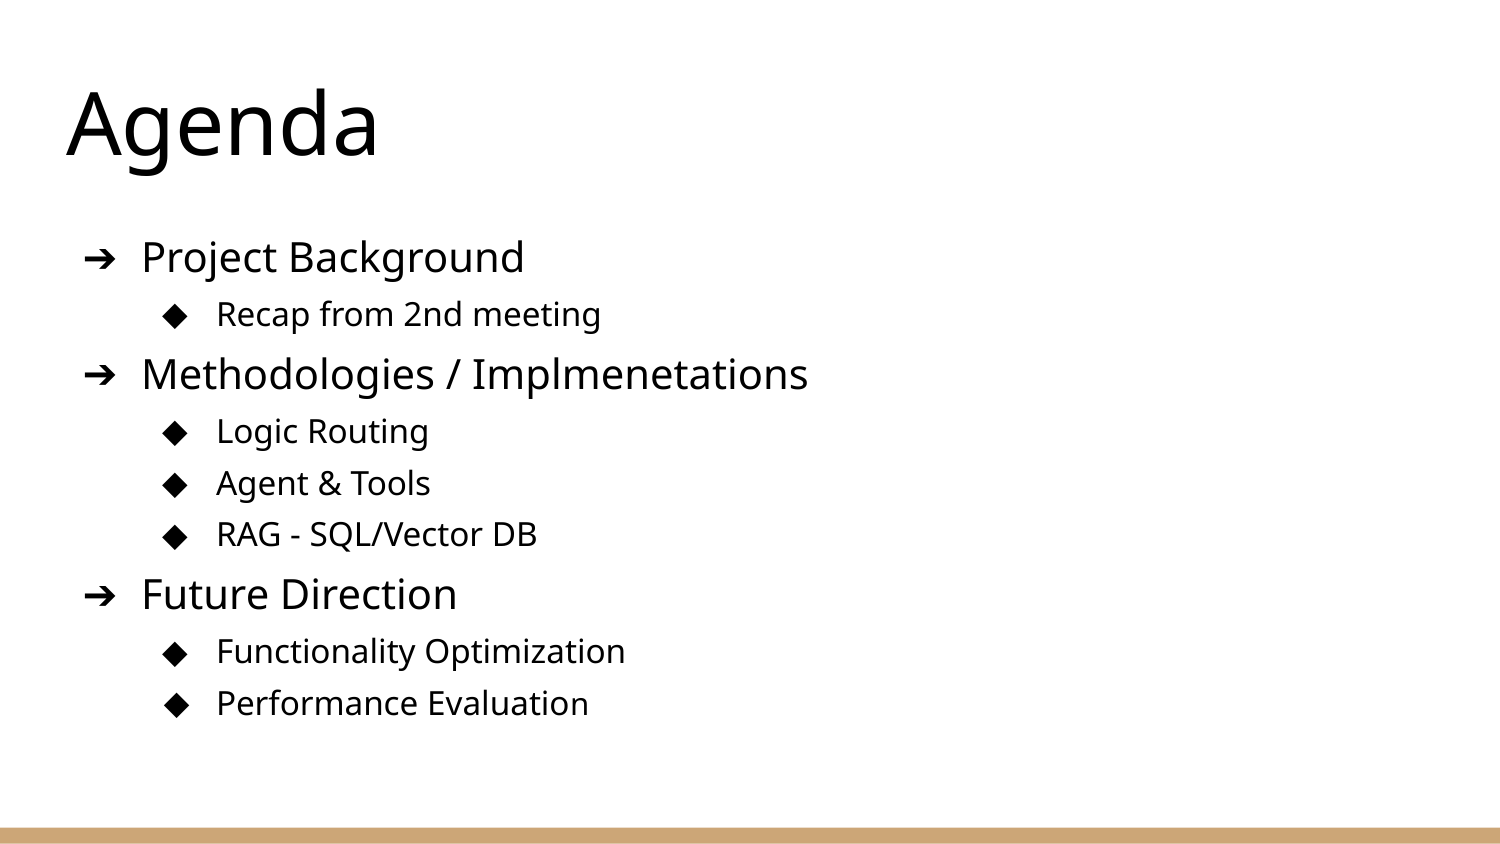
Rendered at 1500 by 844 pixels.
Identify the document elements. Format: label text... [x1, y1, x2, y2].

list Project Background Recap from 2nd meeting Methodologies / Implmenetations Logic Routing Agent & Tools RAG - SQL/Vector DB Future Direction Functionality Optimization Performance Evaluation [51, 200, 1449, 752]
title Agenda [51, 51, 1449, 189]
